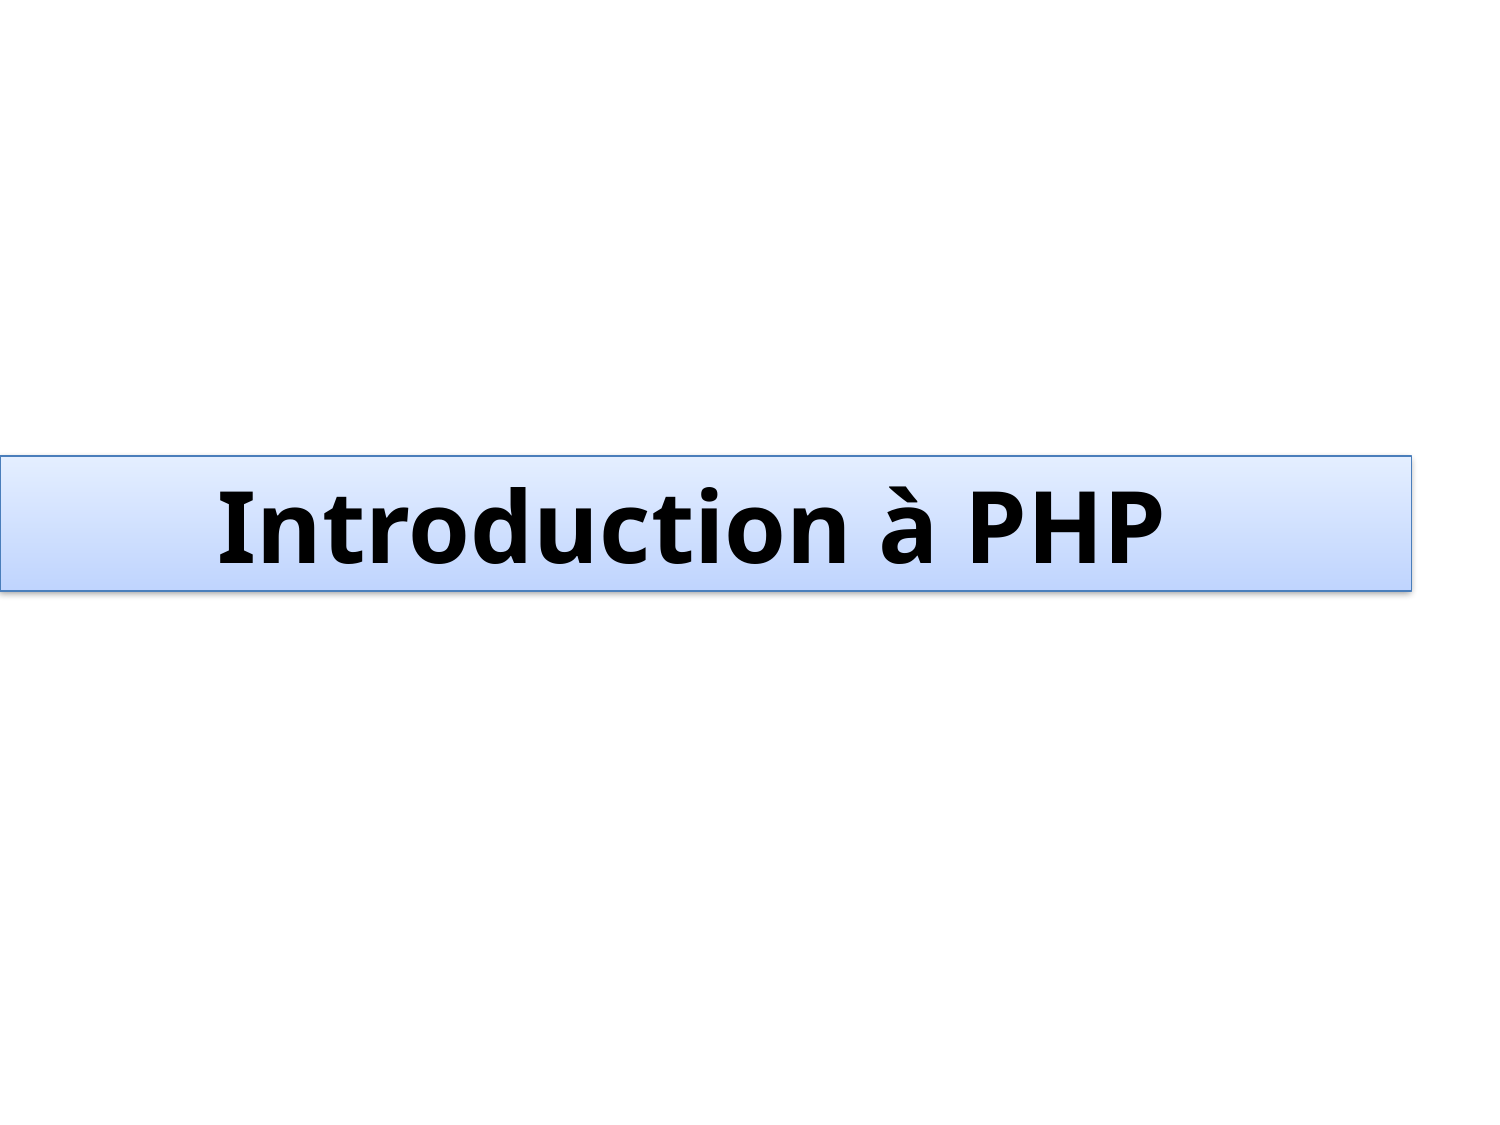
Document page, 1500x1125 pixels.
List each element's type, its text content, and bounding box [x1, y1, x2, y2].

text_box Introduction à PHP [0, 455, 1412, 592]
